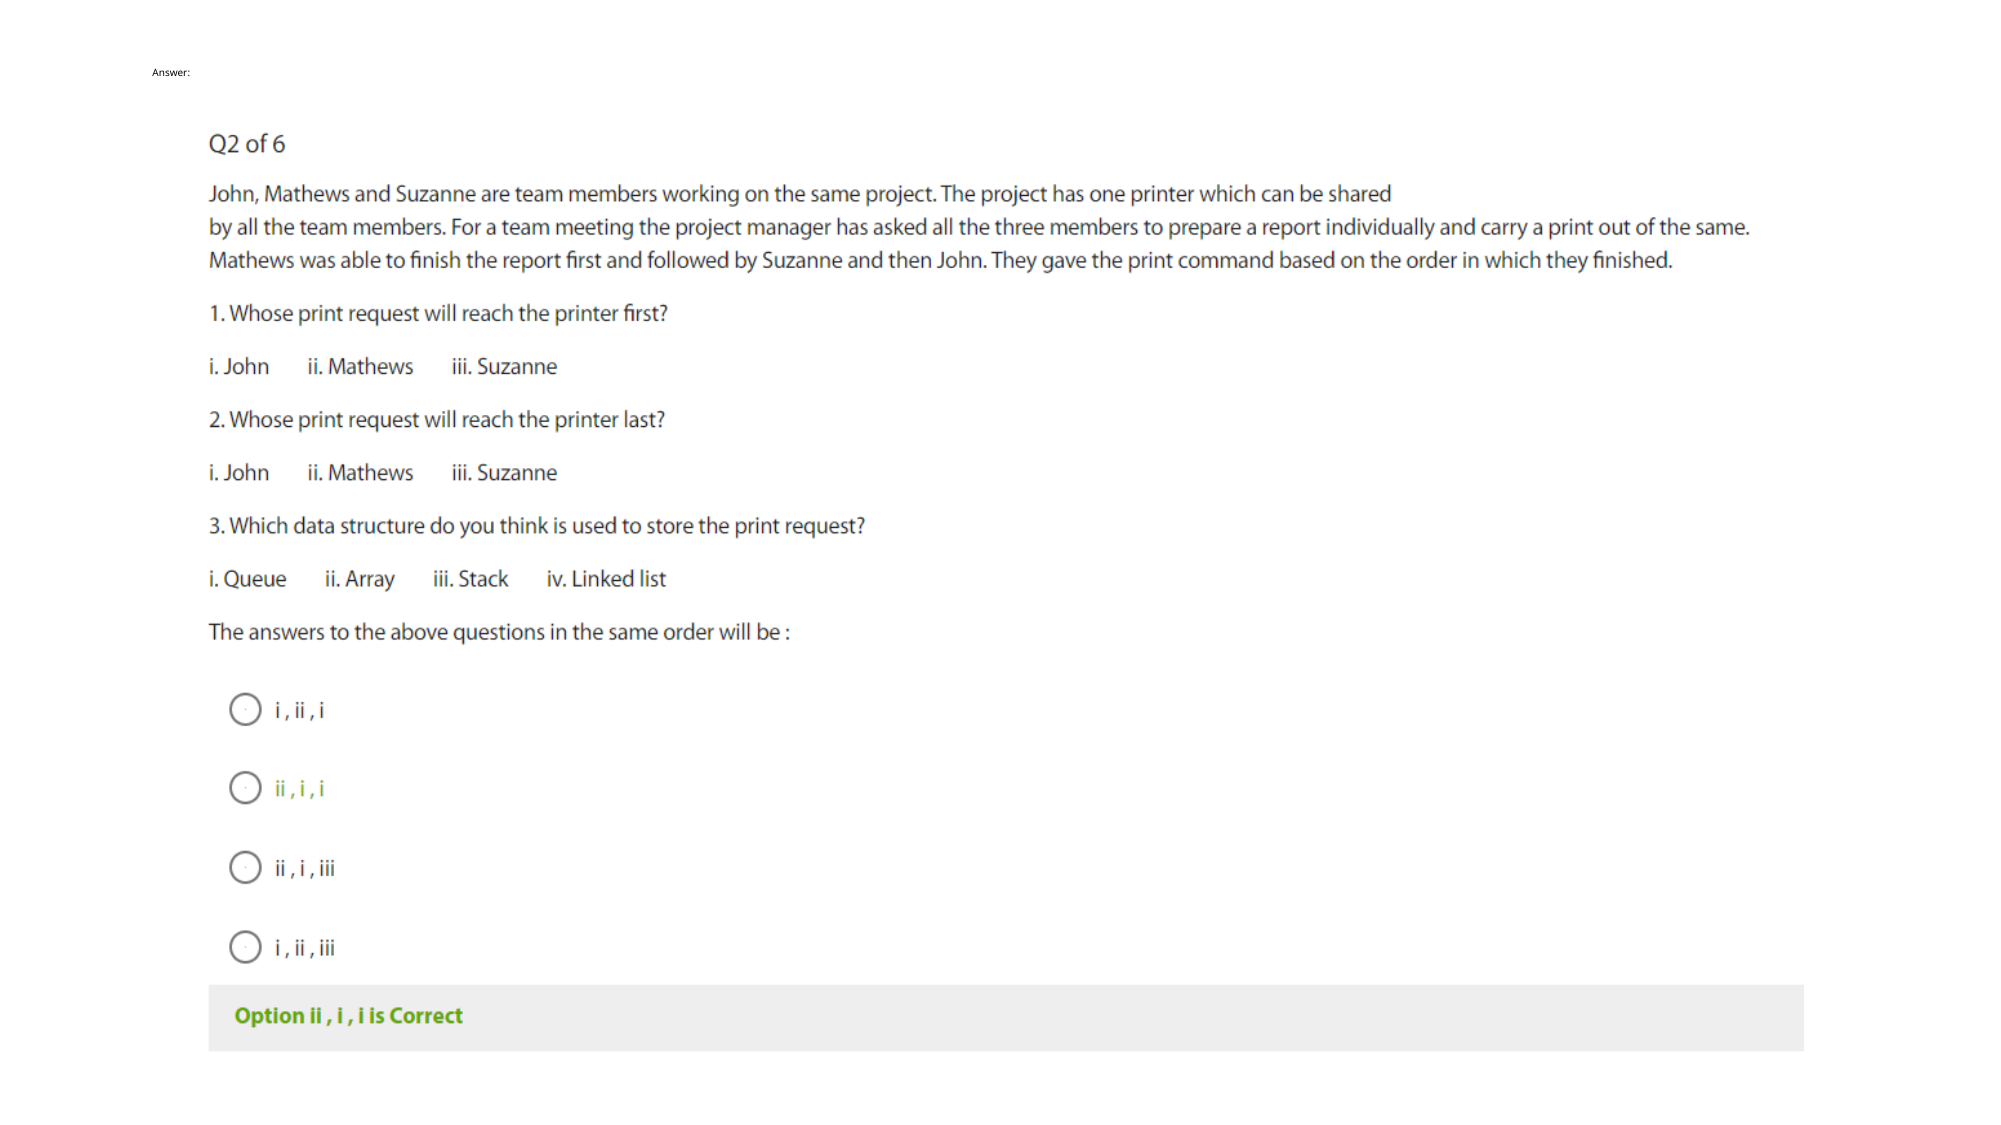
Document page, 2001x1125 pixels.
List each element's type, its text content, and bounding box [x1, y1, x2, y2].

title Answer: [137, 59, 1863, 86]
picture [196, 114, 1804, 1066]
